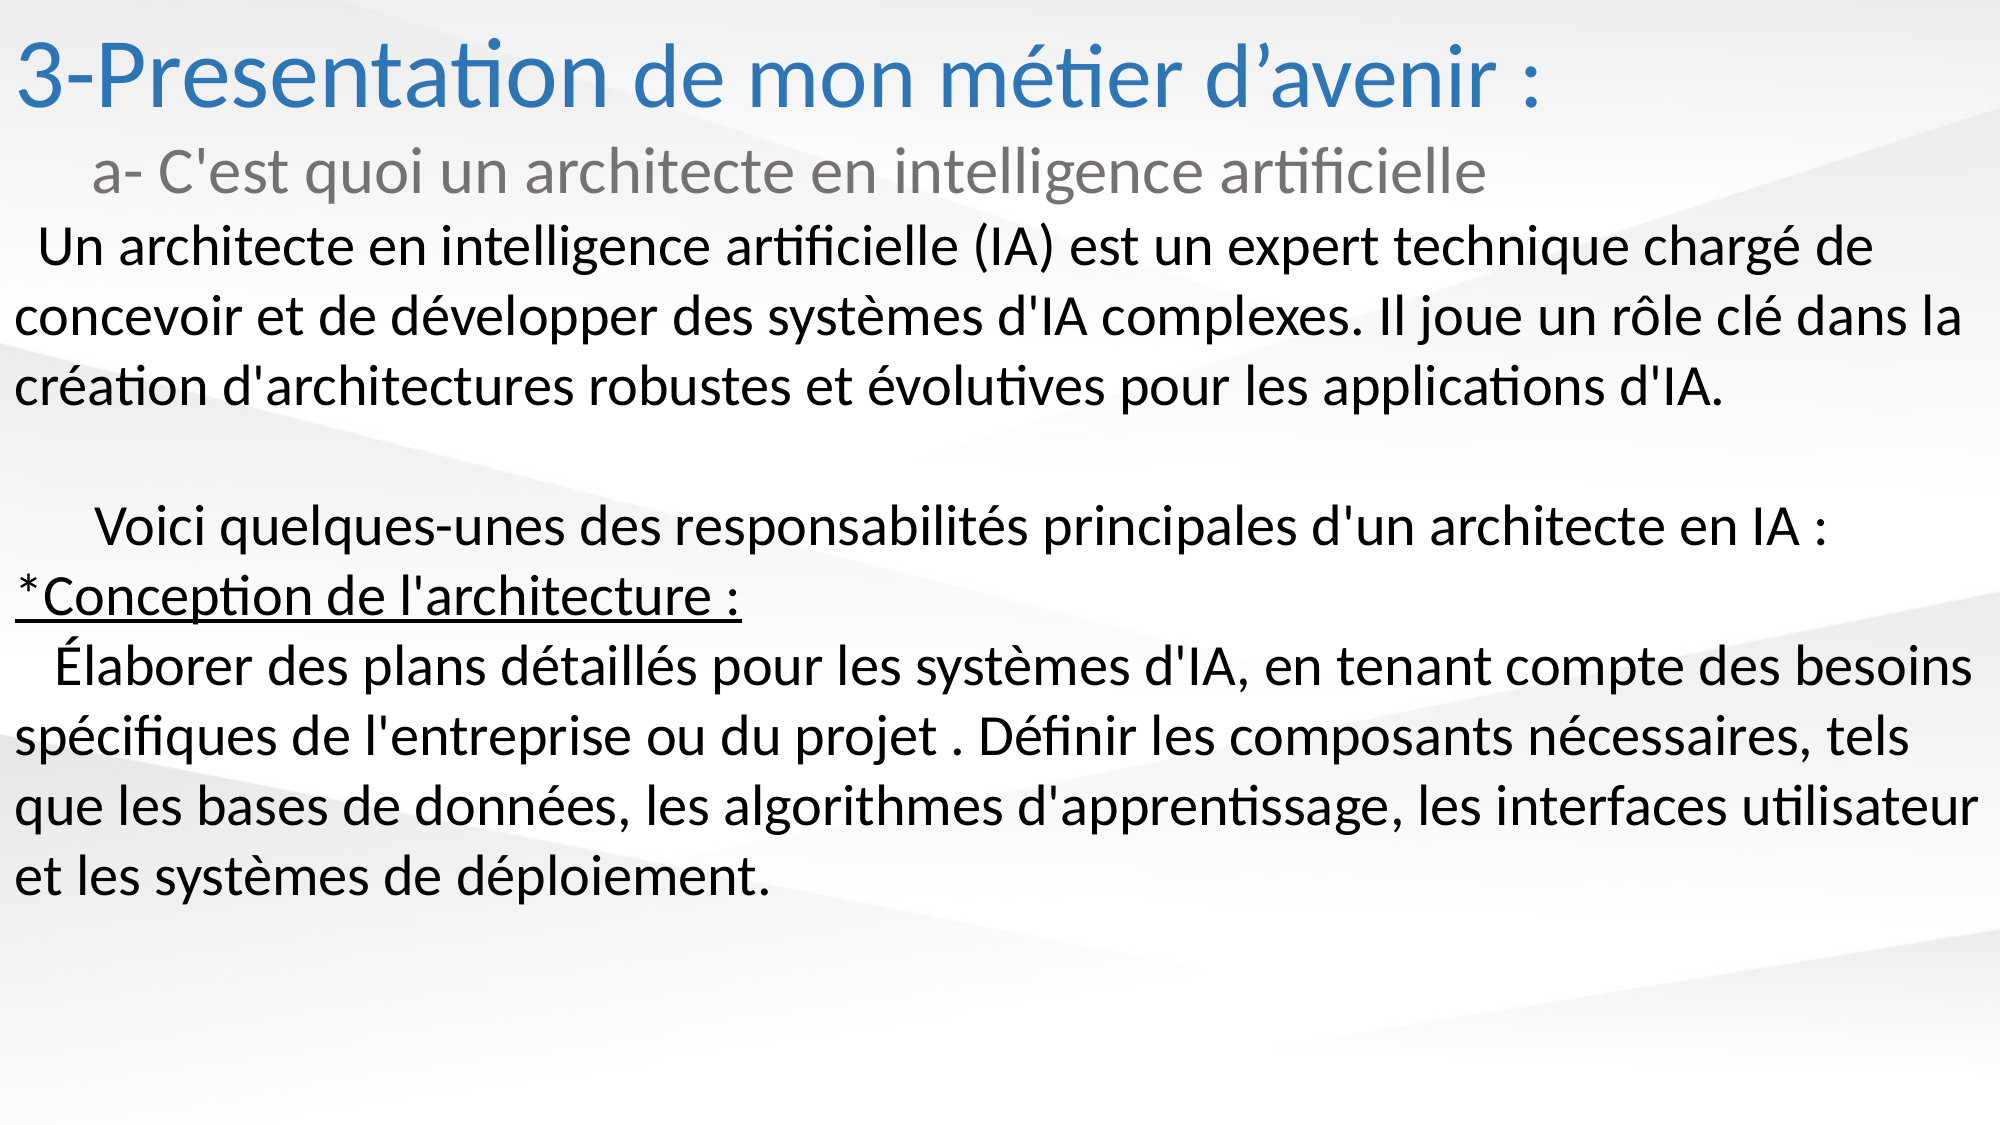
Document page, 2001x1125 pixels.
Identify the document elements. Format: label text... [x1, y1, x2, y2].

text_box 3-Presentation de mon métier d’avenir : a- C'est quoi un architecte en intelligence artificielle Un architecte en intelligence artificielle (IA) est un expert technique chargé de concevoir et de développer des systèmes d'IA complexes. Il joue un rôle clé dans la création d'architectures robustes et évolutives pour les applications d'IA. Voici quelques-unes des responsabilités principales d'un architecte en IA : *Conception de l'architecture : Élaborer des plans détaillés pour les systèmes d'IA, en tenant compte des besoins spécifiques de l'entreprise ou du projet . Définir les composants nécessaires, tels que les bases de données, les algorithmes d'apprentissage, les interfaces utilisateur et les systèmes de déploiement. [0, 0, 2000, 1125]
